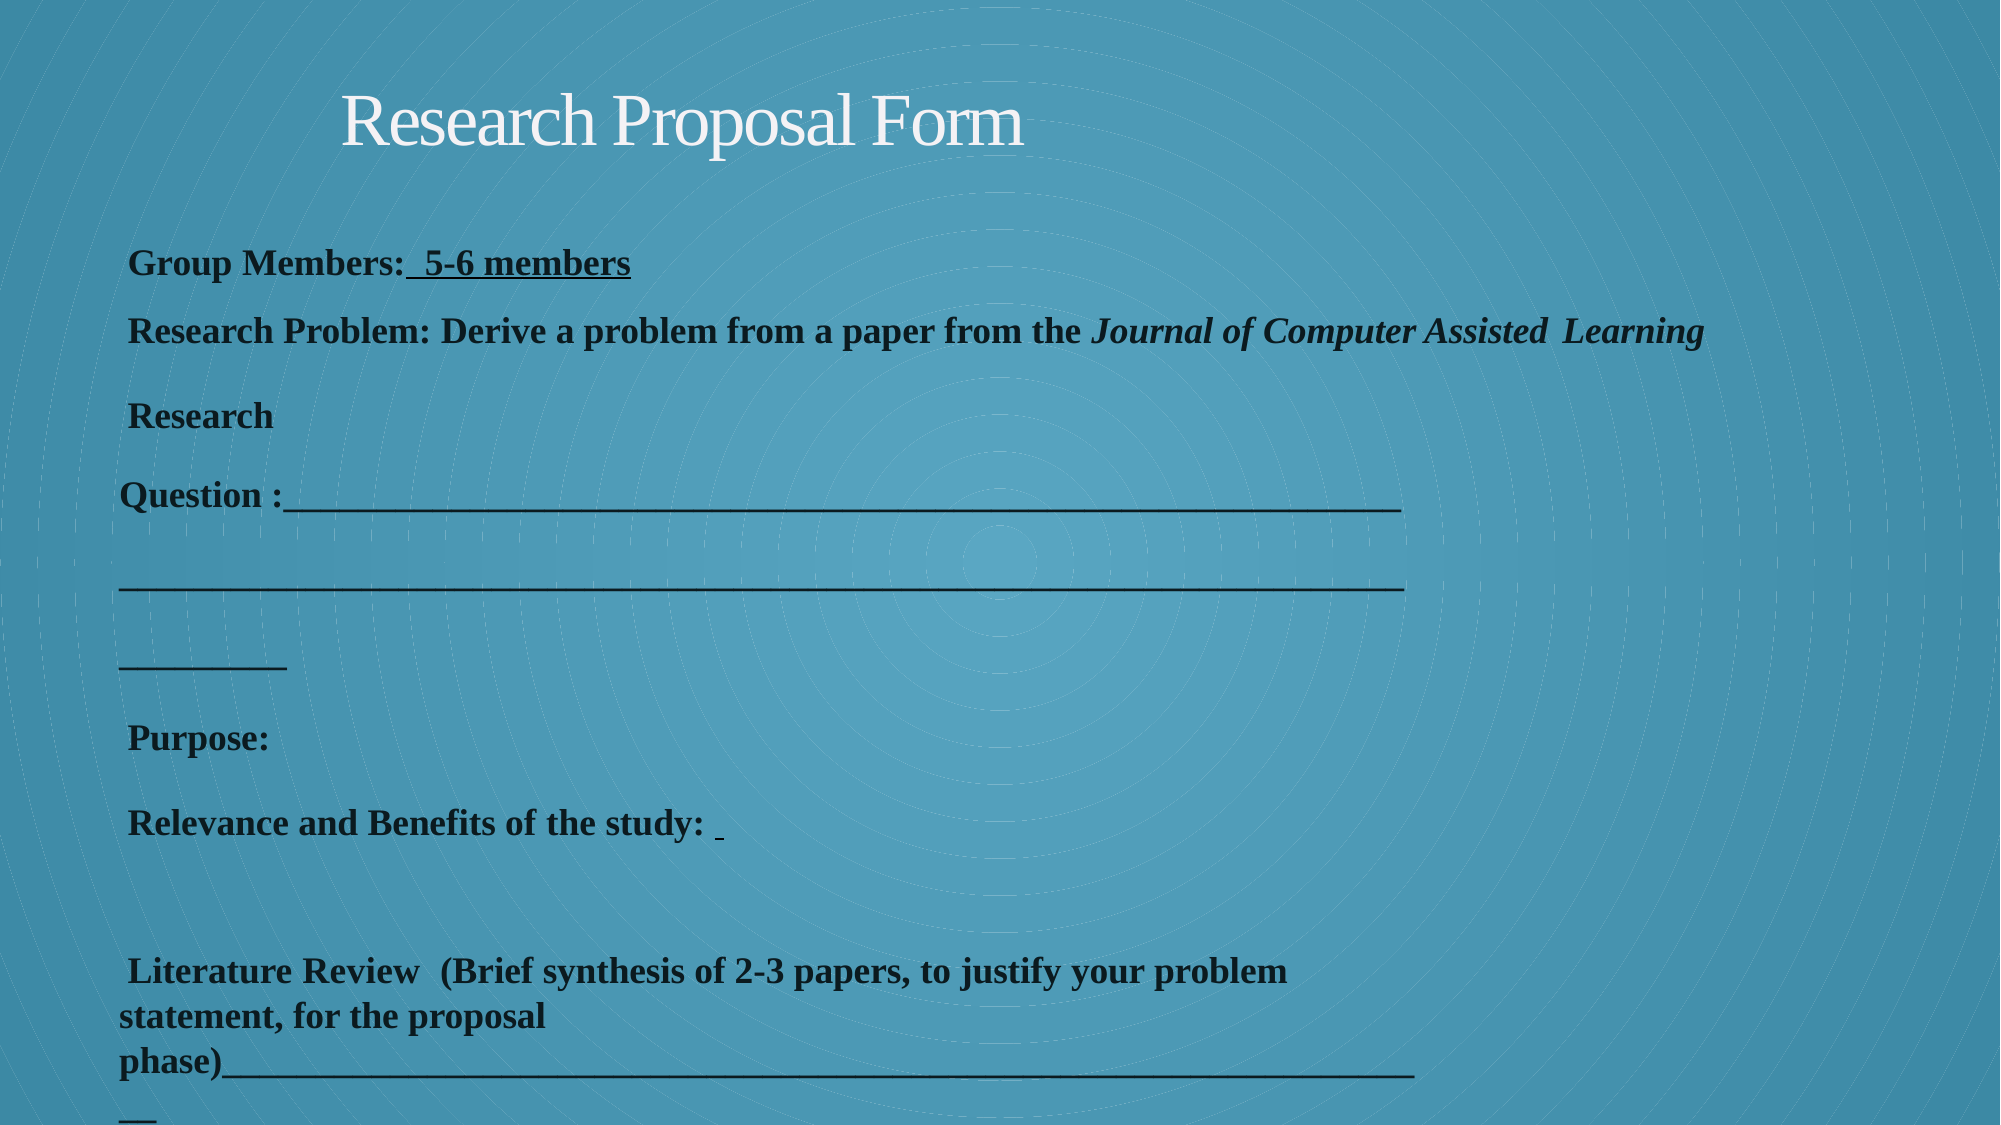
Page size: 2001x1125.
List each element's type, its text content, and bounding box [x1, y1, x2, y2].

list Group Members: 5-6 members Research Problem: Derive a problem from a paper from the Journal of Computer Assisted Learning Research Question :__________________________________________________________________________________________________________________________________________ Purpose: Relevance and Benefits of the study: Literature Review (Brief synthesis of 2-3 papers, to justify your problem statement, for the proposal phase)__________________________________________________________________ [117, 211, 1741, 1125]
title Research Proposal Form [325, 38, 1650, 208]
